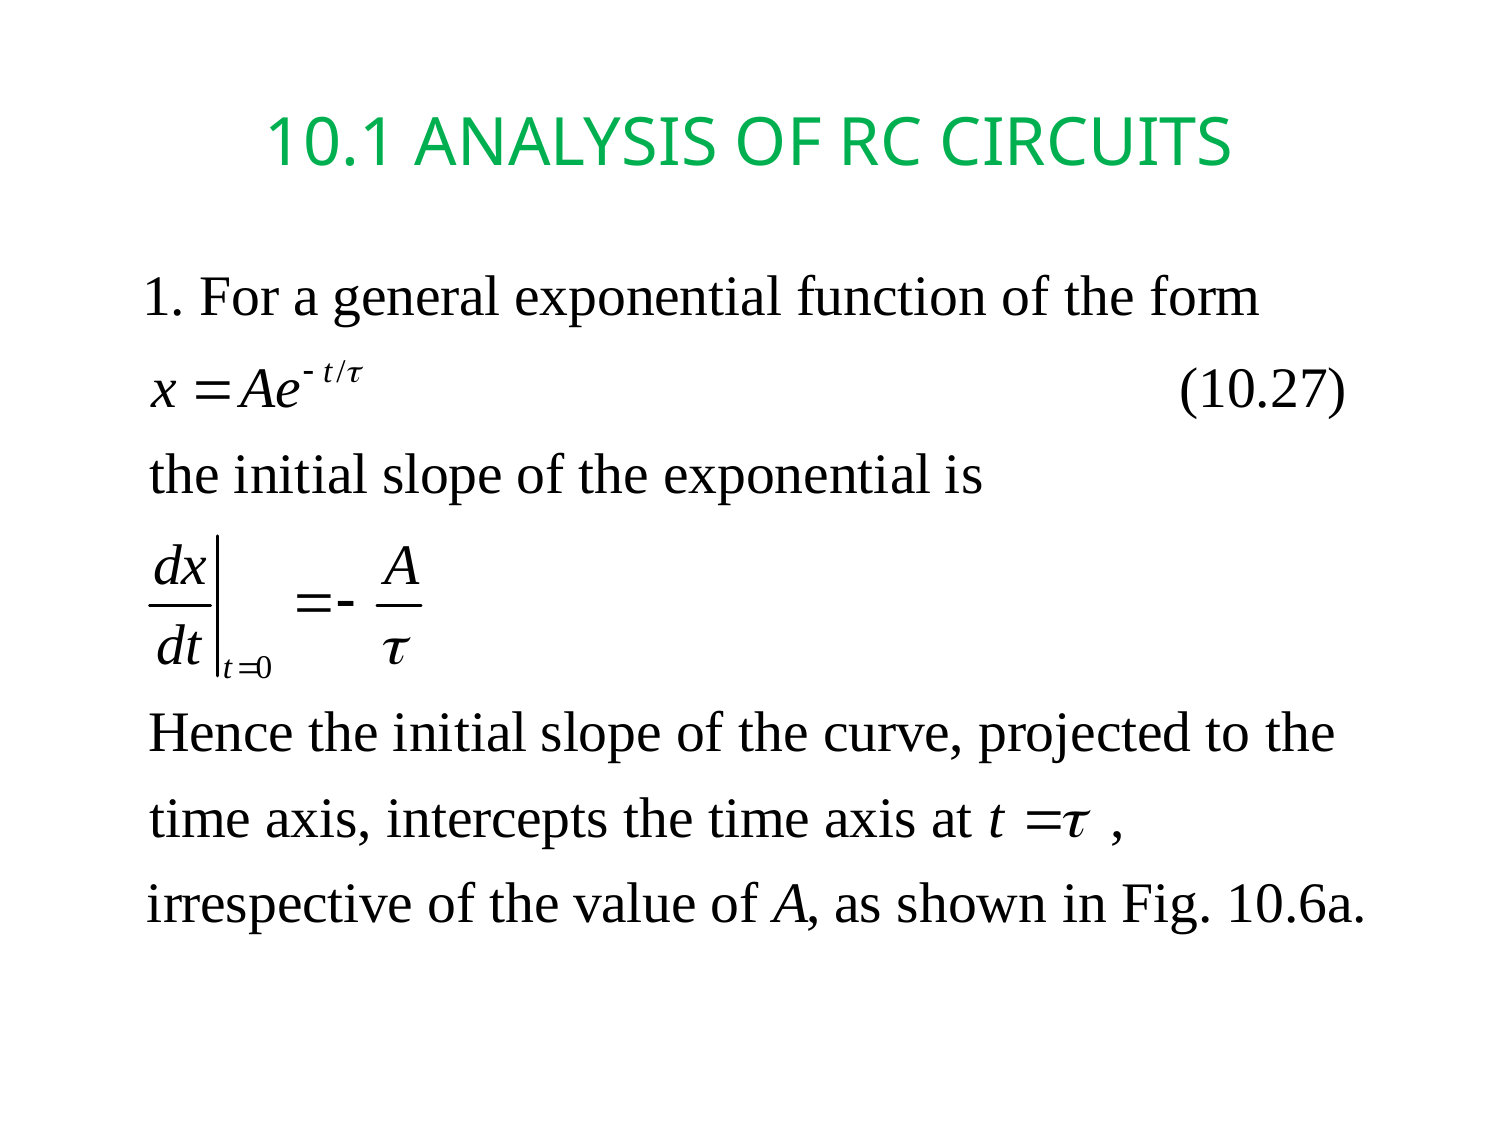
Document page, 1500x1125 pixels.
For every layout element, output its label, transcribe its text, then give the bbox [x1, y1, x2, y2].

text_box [139, 262, 1375, 950]
title 10.1 ANALYSIS OF RC CIRCUITS [75, 45, 1425, 233]
